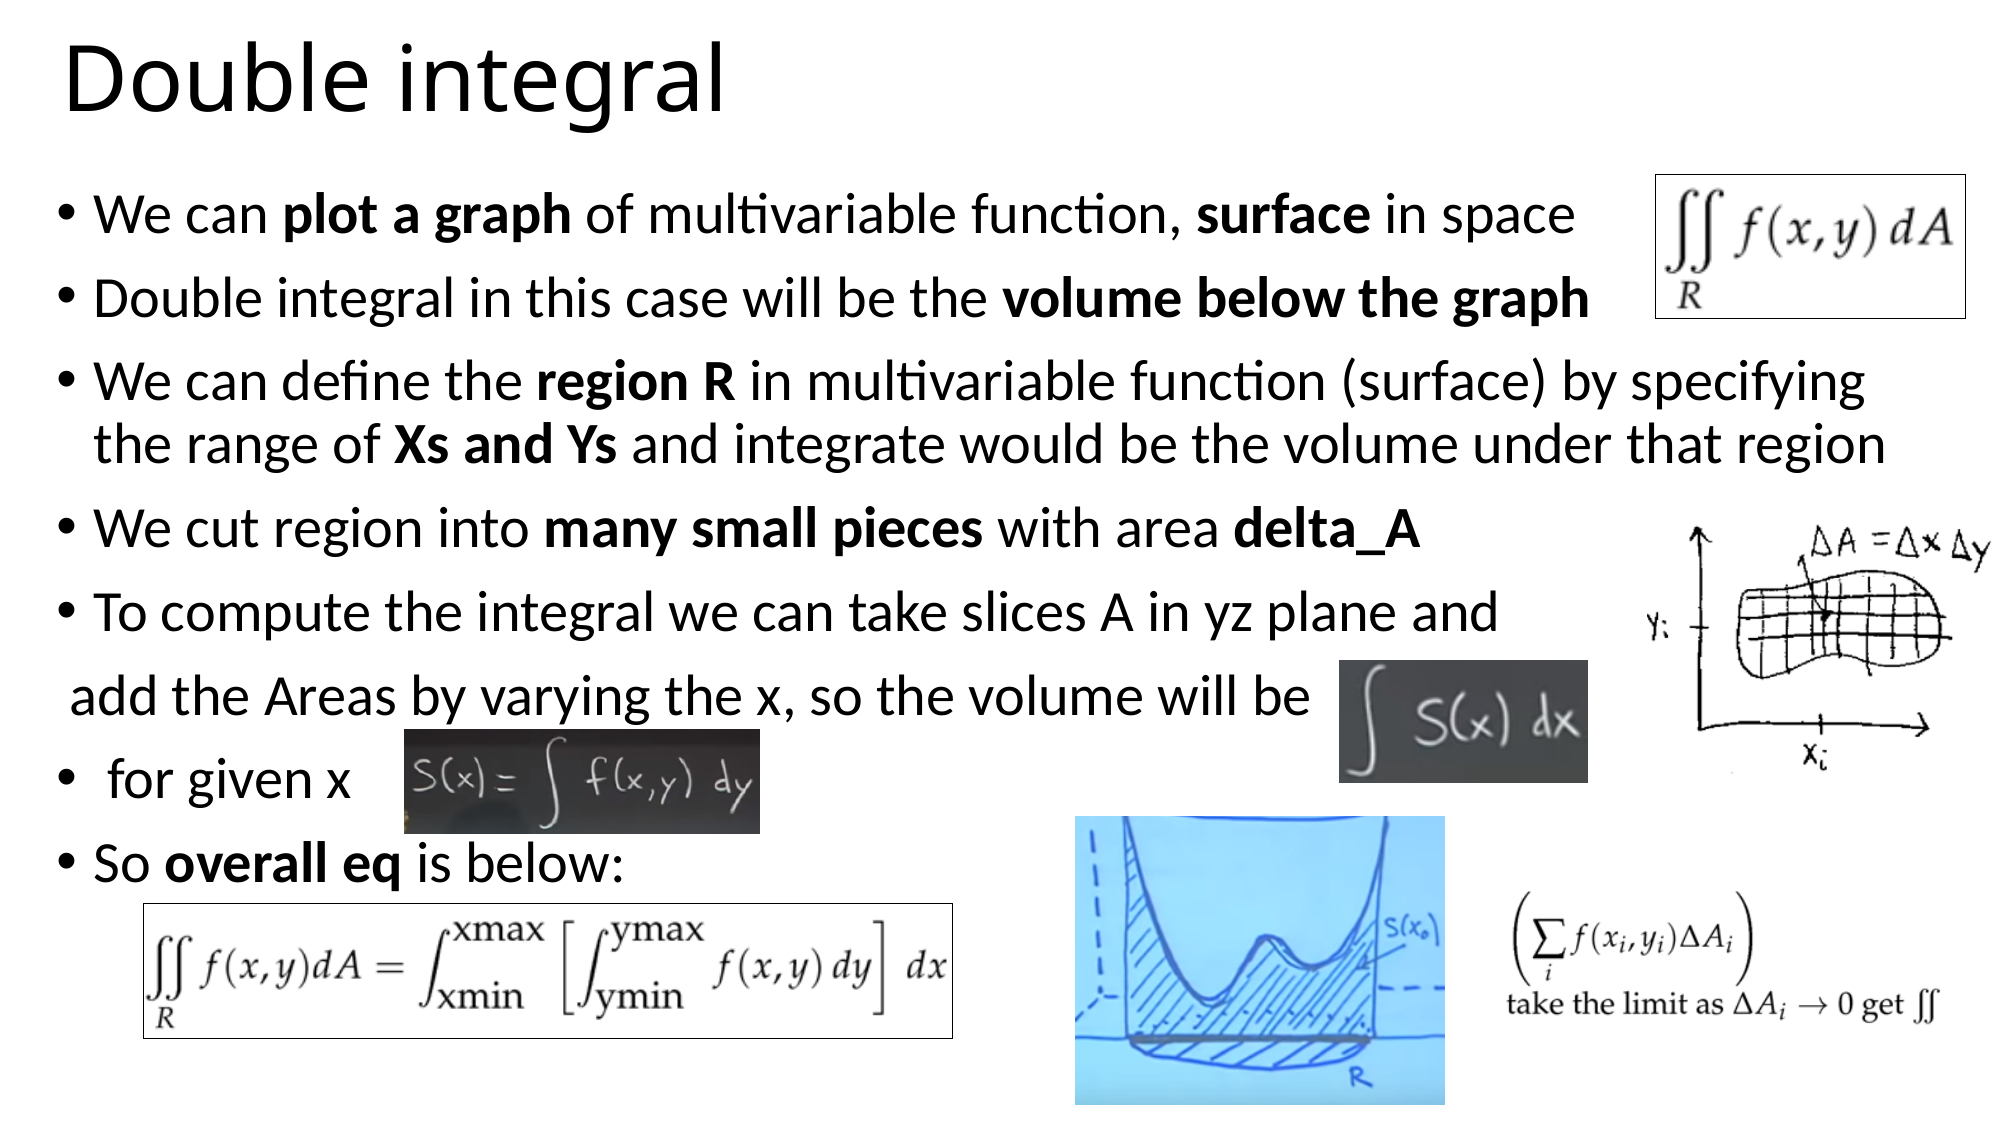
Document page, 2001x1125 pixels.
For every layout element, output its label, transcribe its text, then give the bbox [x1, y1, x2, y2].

picture [1655, 174, 1966, 319]
picture [1075, 816, 1445, 1105]
picture [1339, 660, 1589, 783]
list We can plot a graph of multivariable function, surface in space Double integral in this case will be the volume below the graph We can define the region R in multivariable function (surface) by specifying the range of Xs and Ys and integrate would be the volume under that region We cut region into many small pieces with area delta_A To compute the integral we can take slices A in yz plane and add the Areas by varying the x, so the volume will be for given x So overall eq is below: [41, 175, 1939, 1085]
picture [142, 903, 953, 1039]
picture [1480, 891, 1945, 1032]
picture [404, 729, 760, 834]
picture [1647, 518, 2000, 778]
title Double integral [46, 22, 1953, 141]
